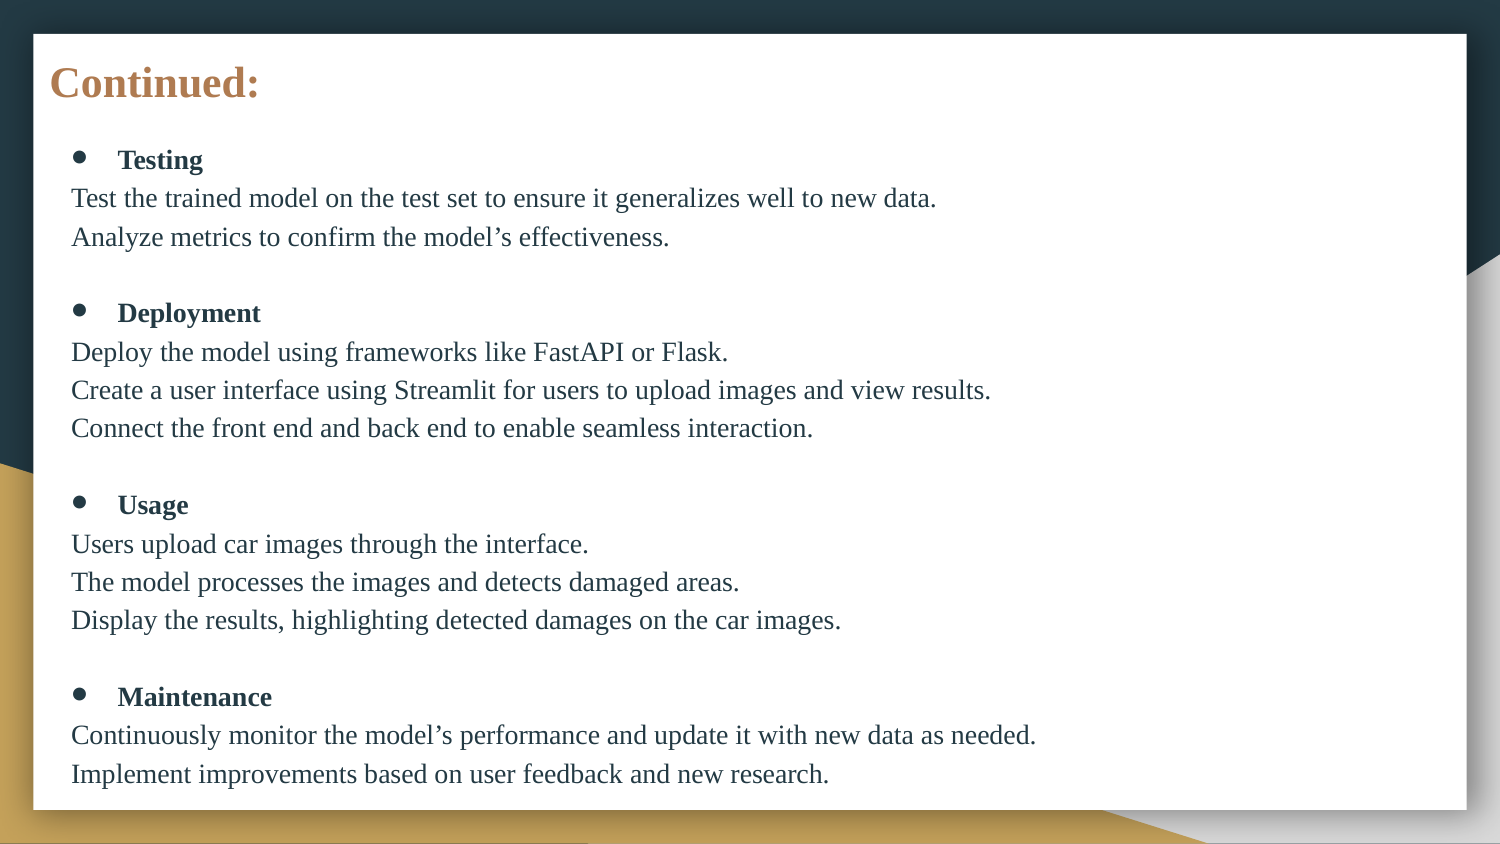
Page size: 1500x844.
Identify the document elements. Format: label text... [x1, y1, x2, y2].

list Testing Test the trained model on the test set to ensure it generalizes well to new data. Analyze metrics to confirm the model’s effectiveness. Deployment Deploy the model using frameworks like FastAPI or Flask. Create a user interface using Streamlit for users to upload images and view results. Connect the front end and back end to enable seamless interaction. Usage Users upload car images through the interface. The model processes the images and detects damaged areas. Display the results, highlighting detected damages on the car images. Maintenance Continuously monitor the model’s performance and update it with new data as needed. Implement improvements based on user feedback and new research. [34, 121, 1418, 805]
title Continued: [34, 38, 767, 121]
